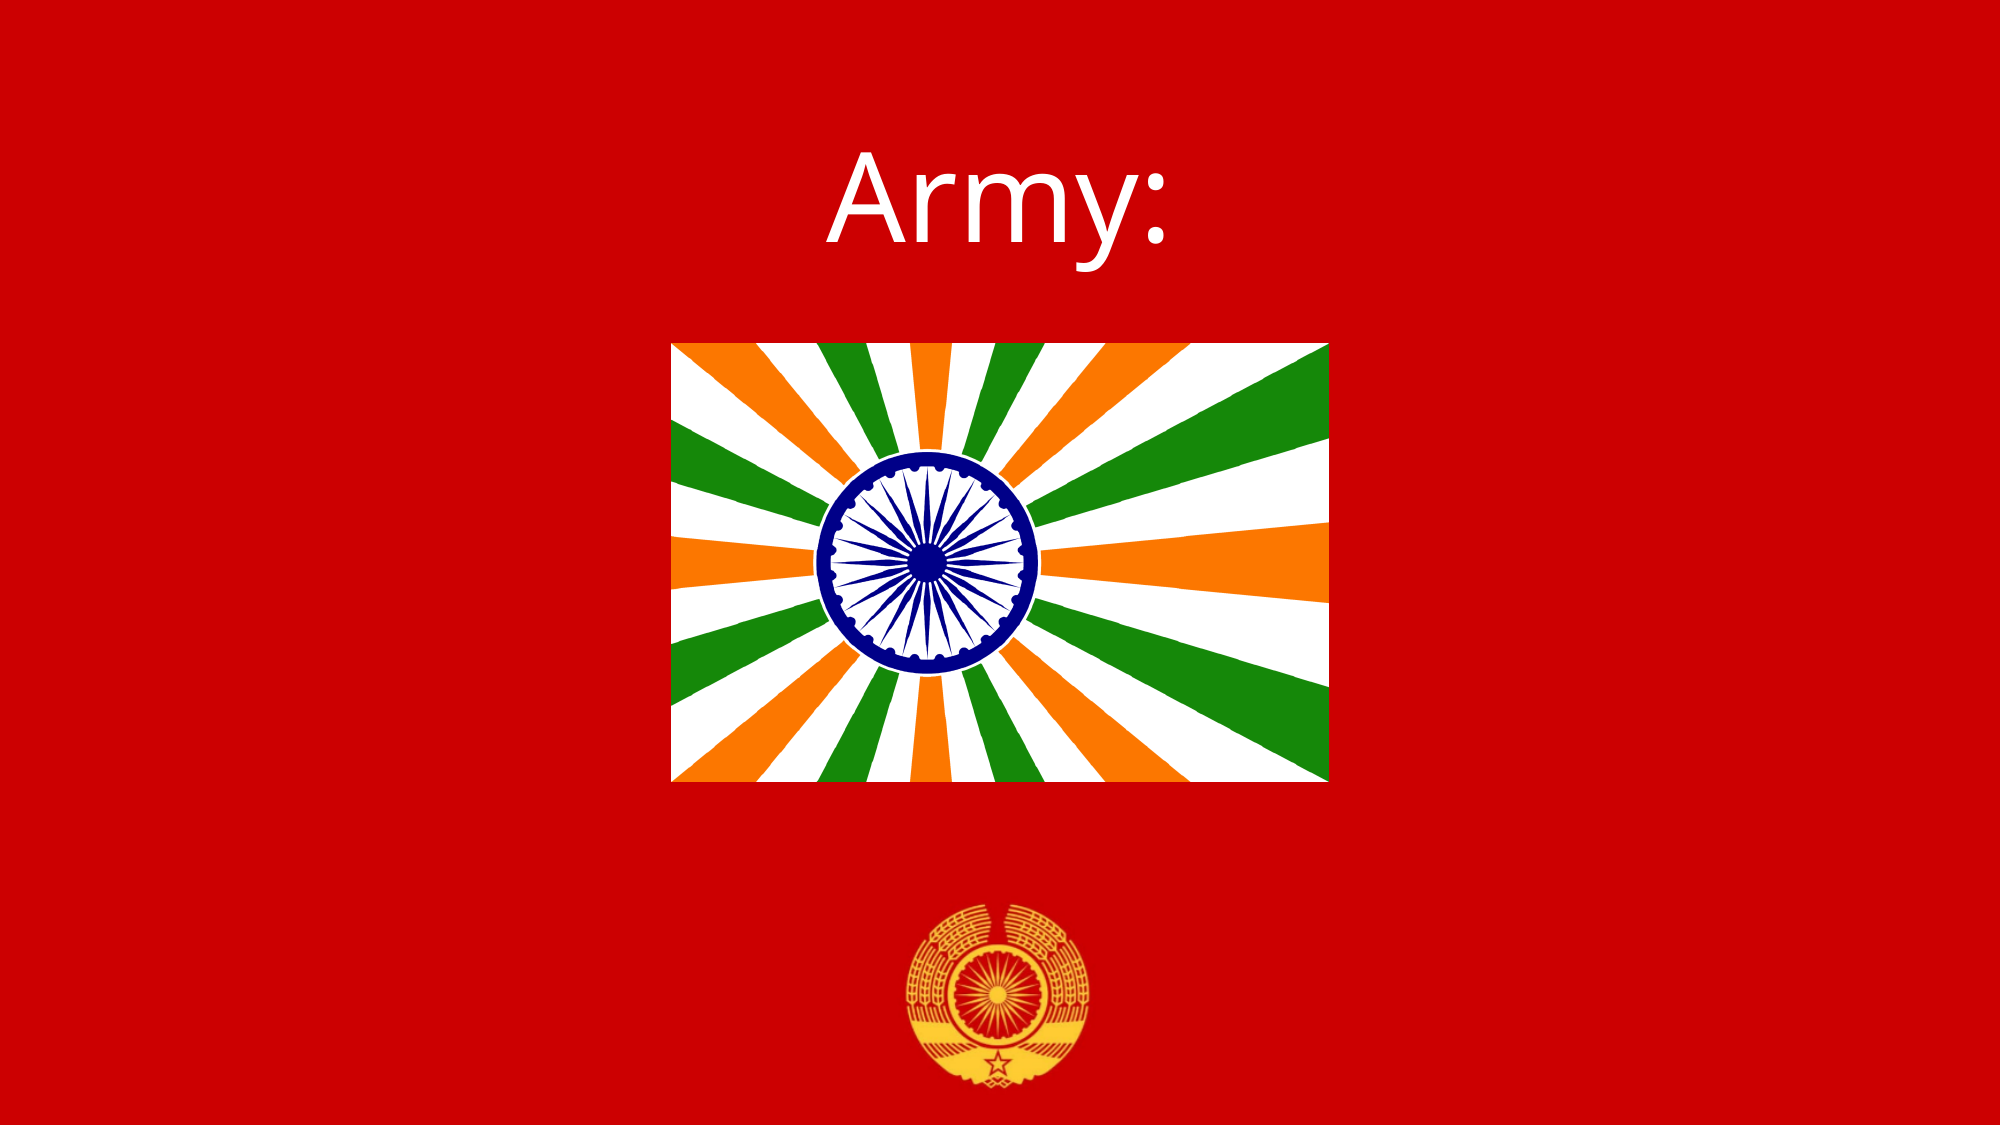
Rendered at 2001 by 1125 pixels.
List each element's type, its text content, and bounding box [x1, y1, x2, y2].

text_box Army: [137, 59, 1863, 278]
picture [871, 860, 1129, 1125]
picture [671, 343, 1329, 782]
